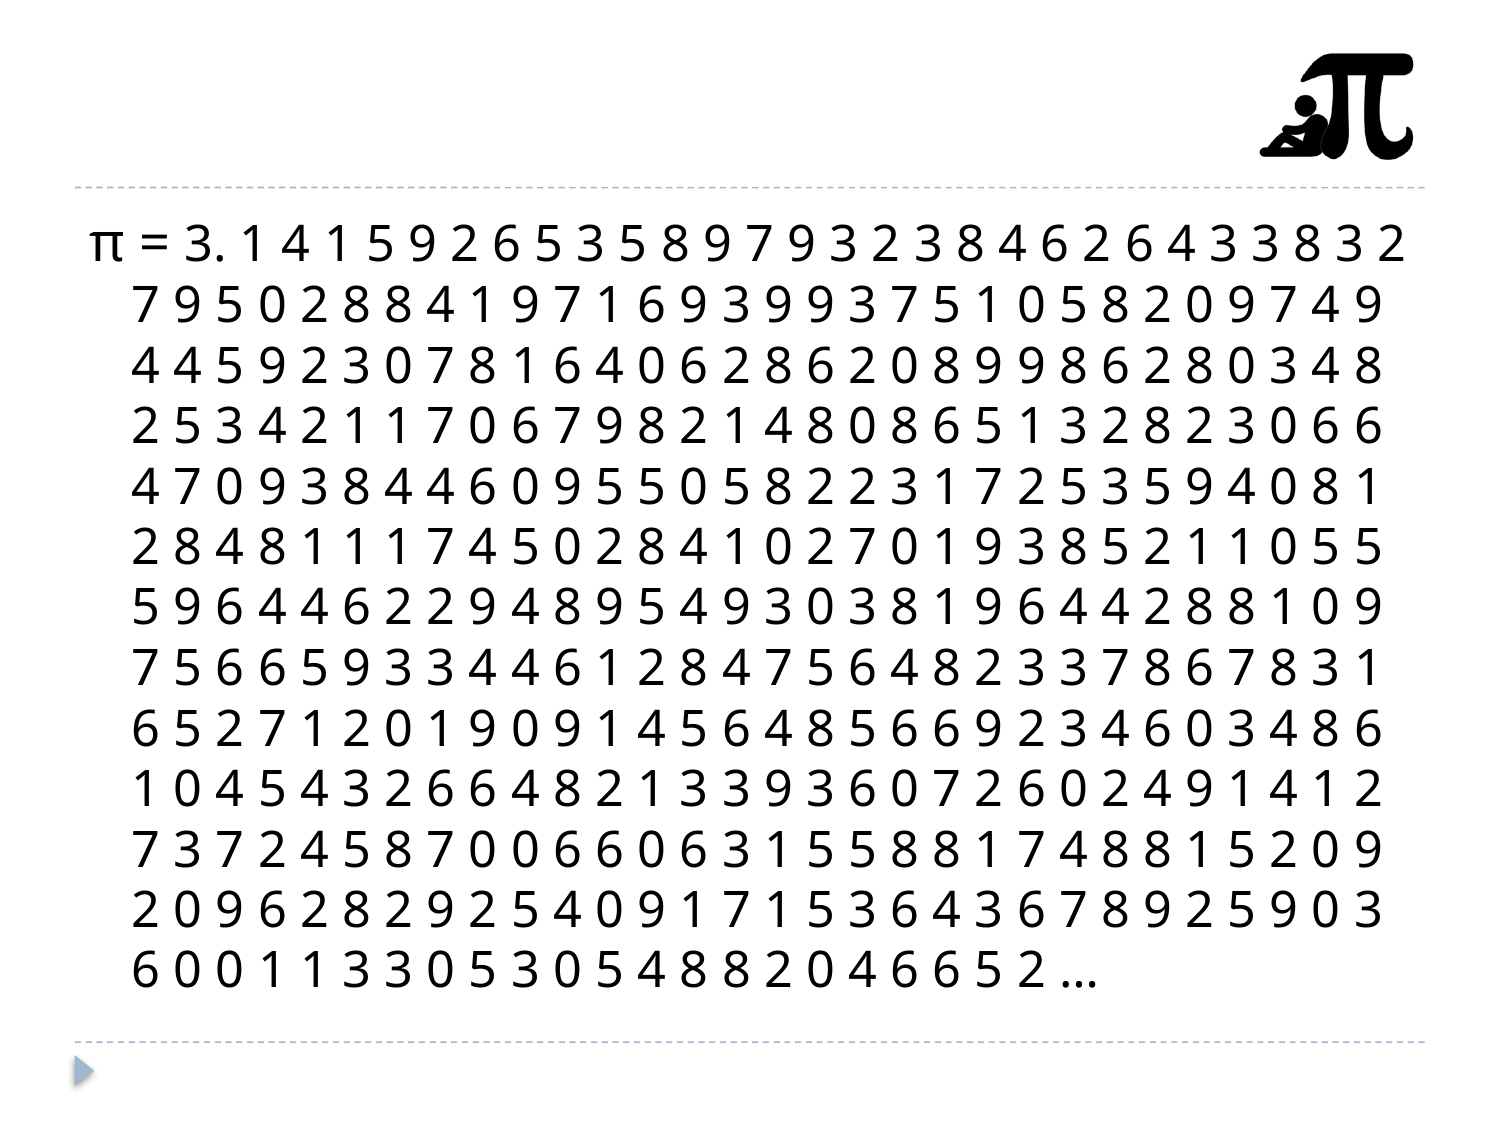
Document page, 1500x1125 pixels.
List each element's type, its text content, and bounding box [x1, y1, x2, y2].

picture [1257, 30, 1419, 192]
list π = 3. 1 4 1 5 9 2 6 5 3 5 8 9 7 9 3 2 3 8 4 6 2 6 4 3 3 8 3 2 7 9 5 0 2 8 8 4 1 9 7 1 6 9 3 9 9 3 7 5 1 0 5 8 2 0 9 7 4 9 4 4 5 9 2 3 0 7 8 1 6 4 0 6 2 8 6 2 0 8 9 9 8 6 2 8 0 3 4 8 2 5 3 4 2 1 1 7 0 6 7 9 8 2 1 4 8 0 8 6 5 1 3 2 8 2 3 0 6 6 4 7 0 9 3 8 4 4 6 0 9 5 5 0 5 8 2 2 3 1 7 2 5 3 5 9 4 0 8 1 2 8 4 8 1 1 1 7 4 5 0 2 8 4 1 0 2 7 0 1 9 3 8 5 2 1 1 0 5 5 5 9 6 4 4 6 2 2 9 4 8 9 5 4 9 3 0 3 8 1 9 6 4 4 2 8 8 1 0 9 7 5 6 6 5 9 3 3 4 4 6 1 2 8 4 7 5 6 4 8 2 3 3 7 8 6 7 8 3 1 6 5 2 7 1 2 0 1 9 0 9 1 4 5 6 4 8 5 6 6 9 2 3 4 6 0 3 4 8 6 1 0 4 5 4 3 2 6 6 4 8 2 1 3 3 9 3 6 0 7 2 6 0 2 4 9 1 4 1 2 7 3 7 2 4 5 8 7 0 0 6 6 0 6 3 1 5 5 8 8 1 7 4 8 8 1 5 2 0 9 2 0 9 6 2 8 2 9 2 5 4 0 9 1 7 1 5 3 6 4 3 6 7 8 9 2 5 9 0 3 6 0 0 1 1 3 3 0 5 3 0 5 4 8 8 2 0 4 6 6 5 2 … [75, 200, 1425, 1010]
